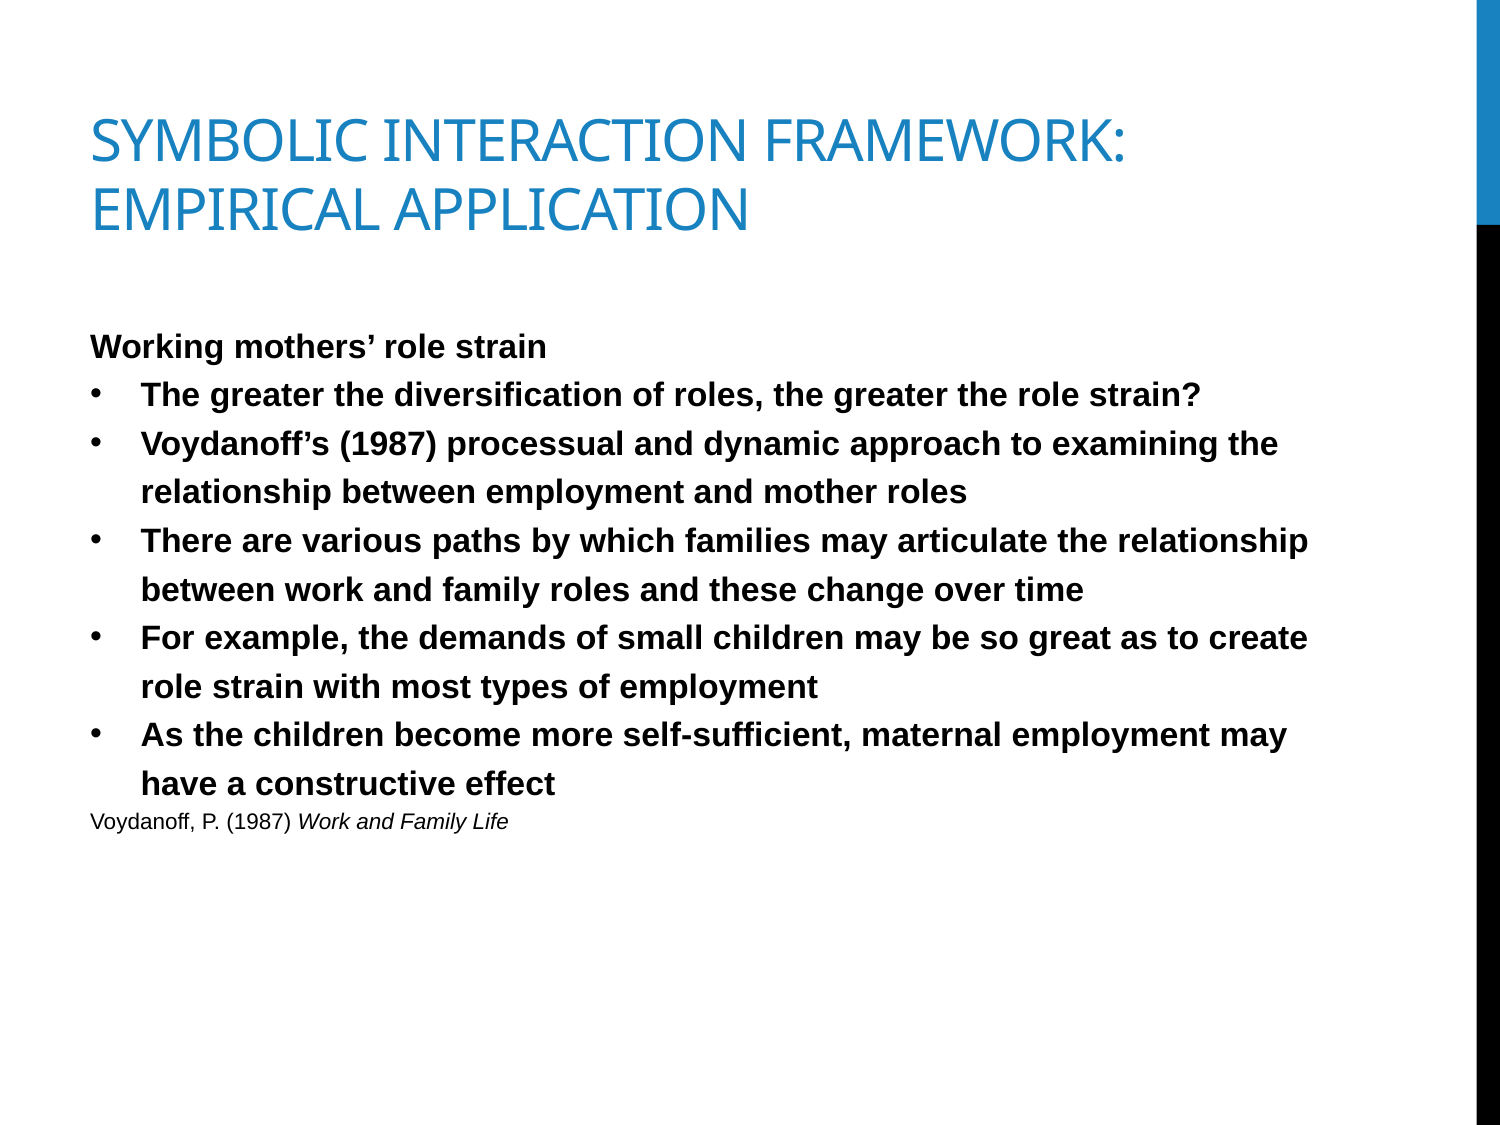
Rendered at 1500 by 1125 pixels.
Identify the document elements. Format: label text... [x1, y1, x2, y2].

title Symbolic interaction framework: empirical application [75, 25, 1464, 250]
list Working mothers’ role strain The greater the diversification of roles, the greater the role strain? Voydanoff’s (1987) processual and dynamic approach to examining the relationship between employment and mother roles There are various paths by which families may articulate the relationship between work and family roles and these change over time For example, the demands of small children may be so great as to create role strain with most types of employment As the children become more self-sufficient, maternal employment may have a constructive effect Voydanoff, P. (1987) Work and Family Life [75, 287, 1325, 1005]
